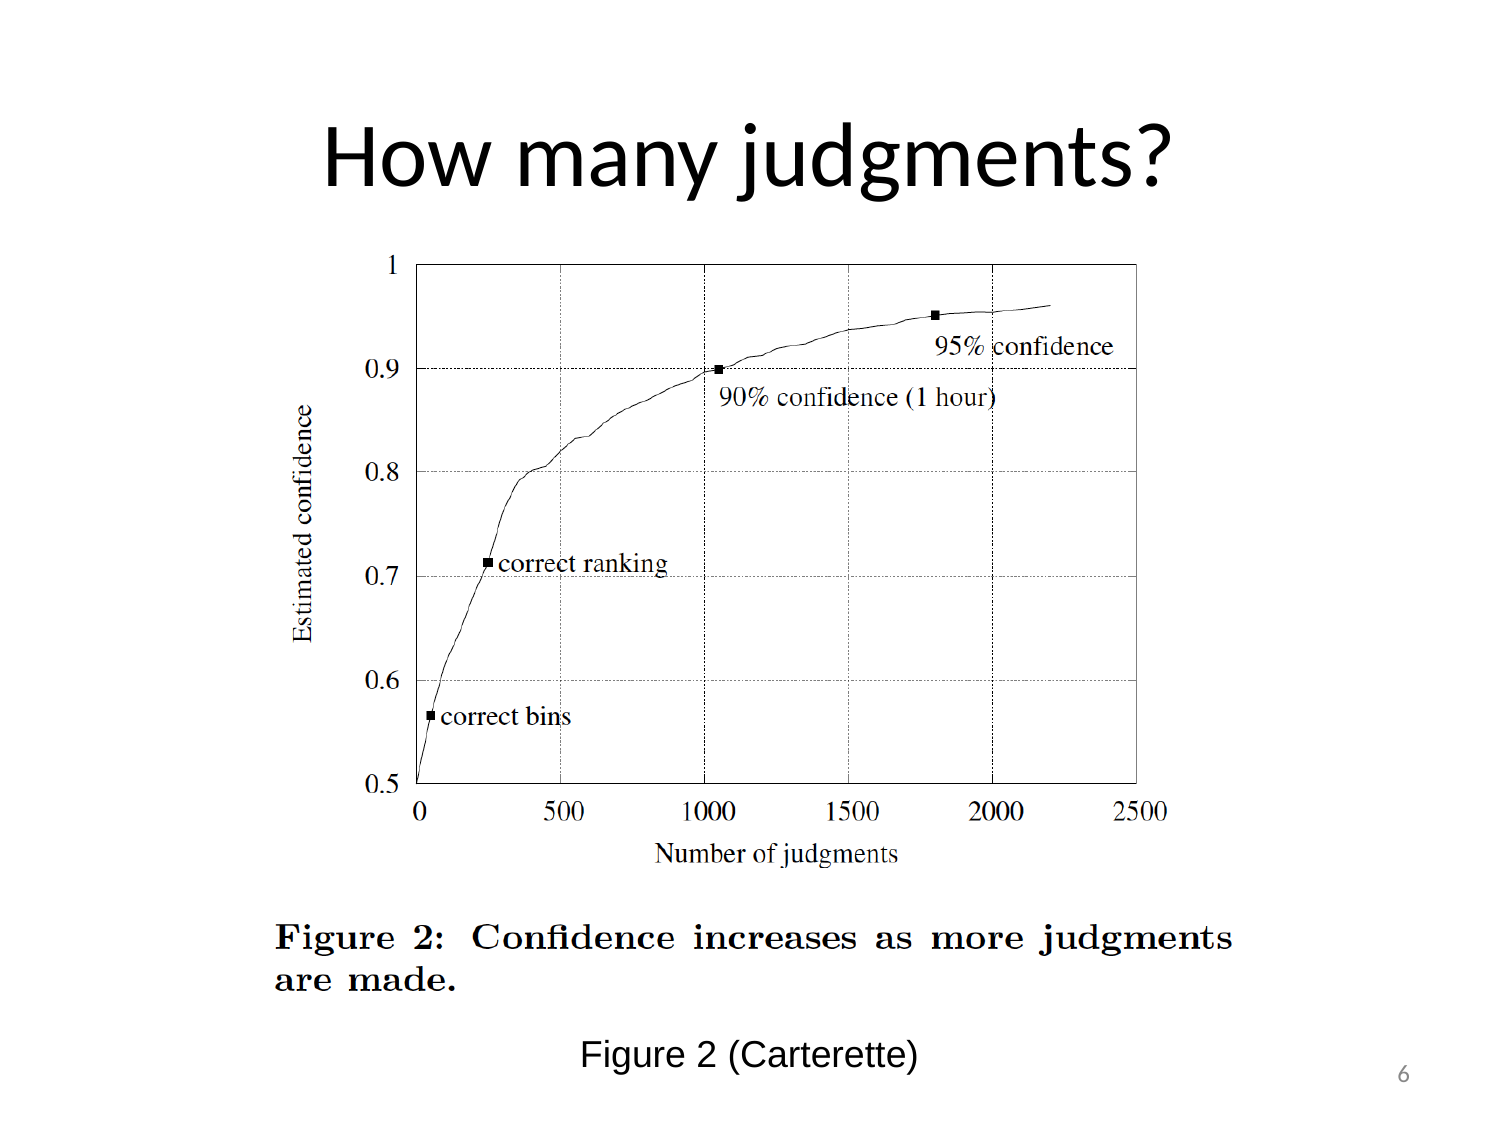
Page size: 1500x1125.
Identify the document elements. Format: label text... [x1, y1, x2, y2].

title How many judgments? [59, 56, 1441, 244]
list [237, 233, 1263, 1024]
slide_number ‹#› [1074, 1042, 1425, 1103]
text_box Figure 2 (Carterette) [565, 1032, 935, 1084]
